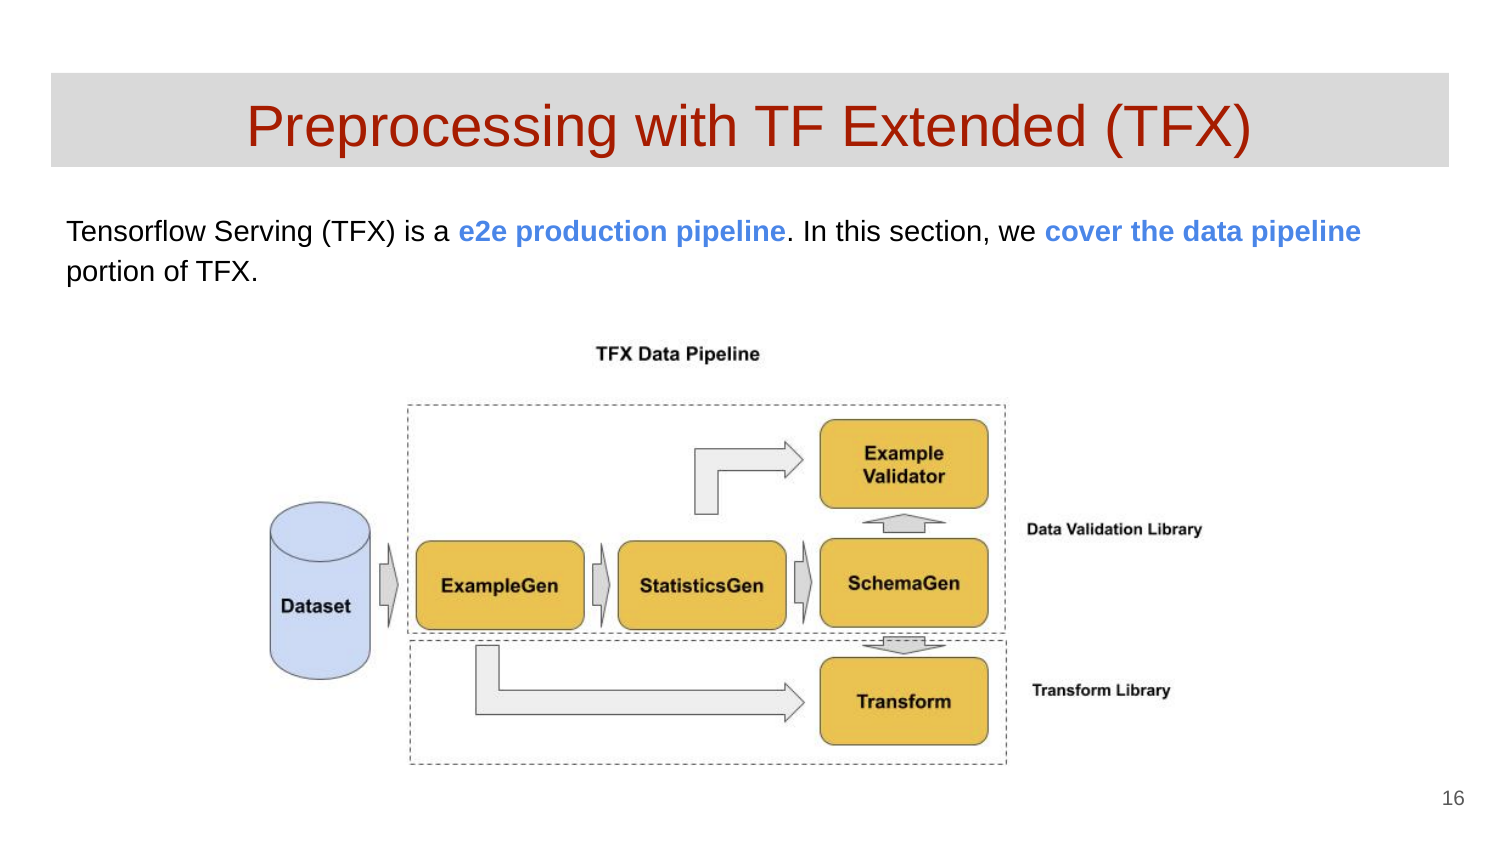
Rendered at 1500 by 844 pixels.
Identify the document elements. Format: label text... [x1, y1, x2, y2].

title Preprocessing with TF Extended (TFX) [51, 72, 1449, 167]
text_box Tensorflow Serving (TFX) is a e2e production pipeline. In this section, we cover the data pipeline portion of TFX. [51, 191, 1449, 401]
picture [209, 339, 1237, 783]
slide_number ‹#› [1389, 764, 1480, 830]
